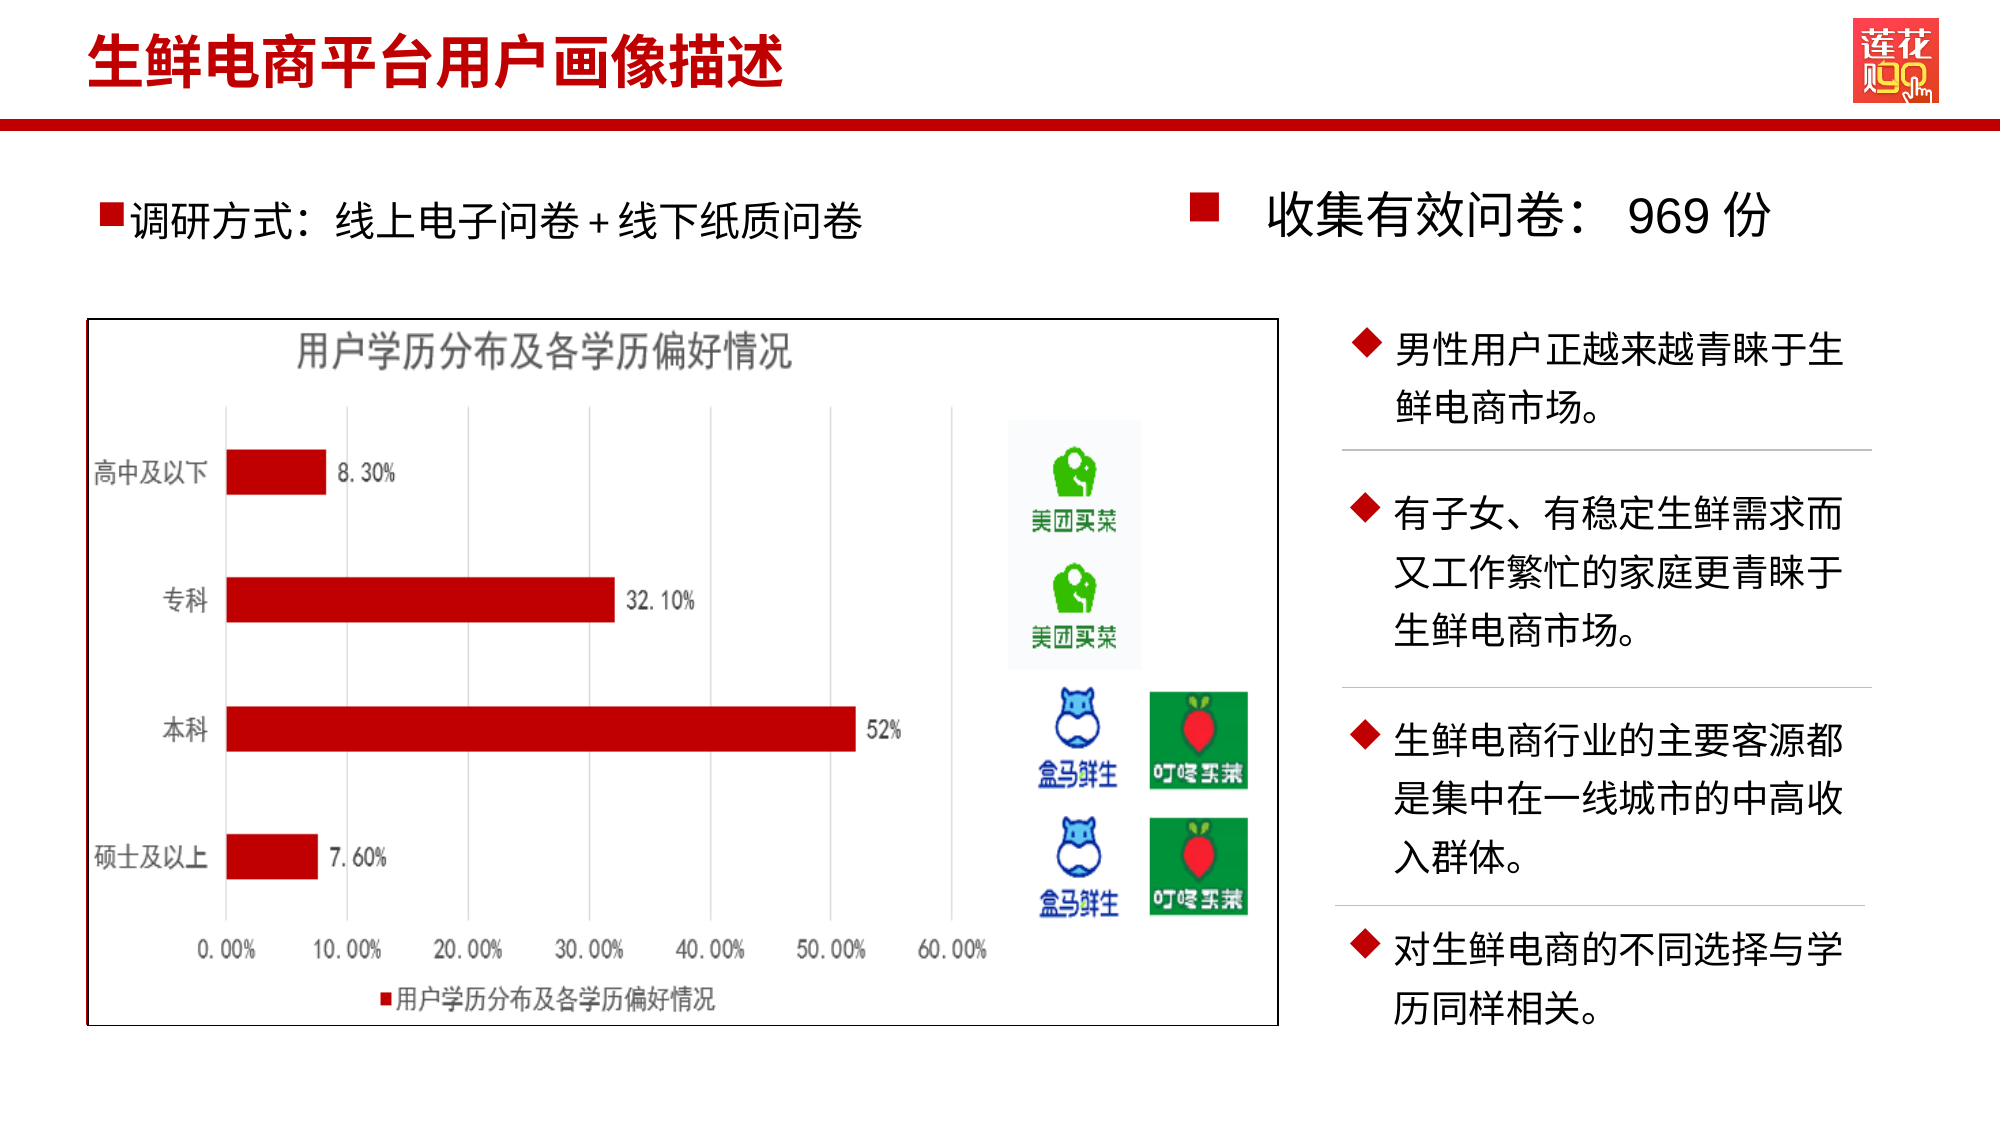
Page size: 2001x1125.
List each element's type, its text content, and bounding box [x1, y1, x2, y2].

text_box 生鲜电商平台用户画像描述 [71, 18, 1076, 103]
list 调研方式：线上电子问卷+线下纸质问卷 [81, 163, 1073, 252]
text_box 有子女、有稳定生鲜需求而又工作繁忙的家庭更青睐于生鲜电商市场。 [1332, 469, 1882, 660]
picture [88, 319, 1278, 1025]
picture [1853, 18, 1939, 103]
text_box 男性用户正越来越青睐于生鲜电商市场。 [1333, 304, 1883, 437]
text_box 收集有效问卷：969份 [1171, 176, 1803, 251]
text_box 对生鲜电商的不同选择与学历同样相关。 [1332, 905, 1883, 1038]
text_box 生鲜电商行业的主要客源都是集中在一线城市的中高收入群体。 [1332, 695, 1882, 886]
